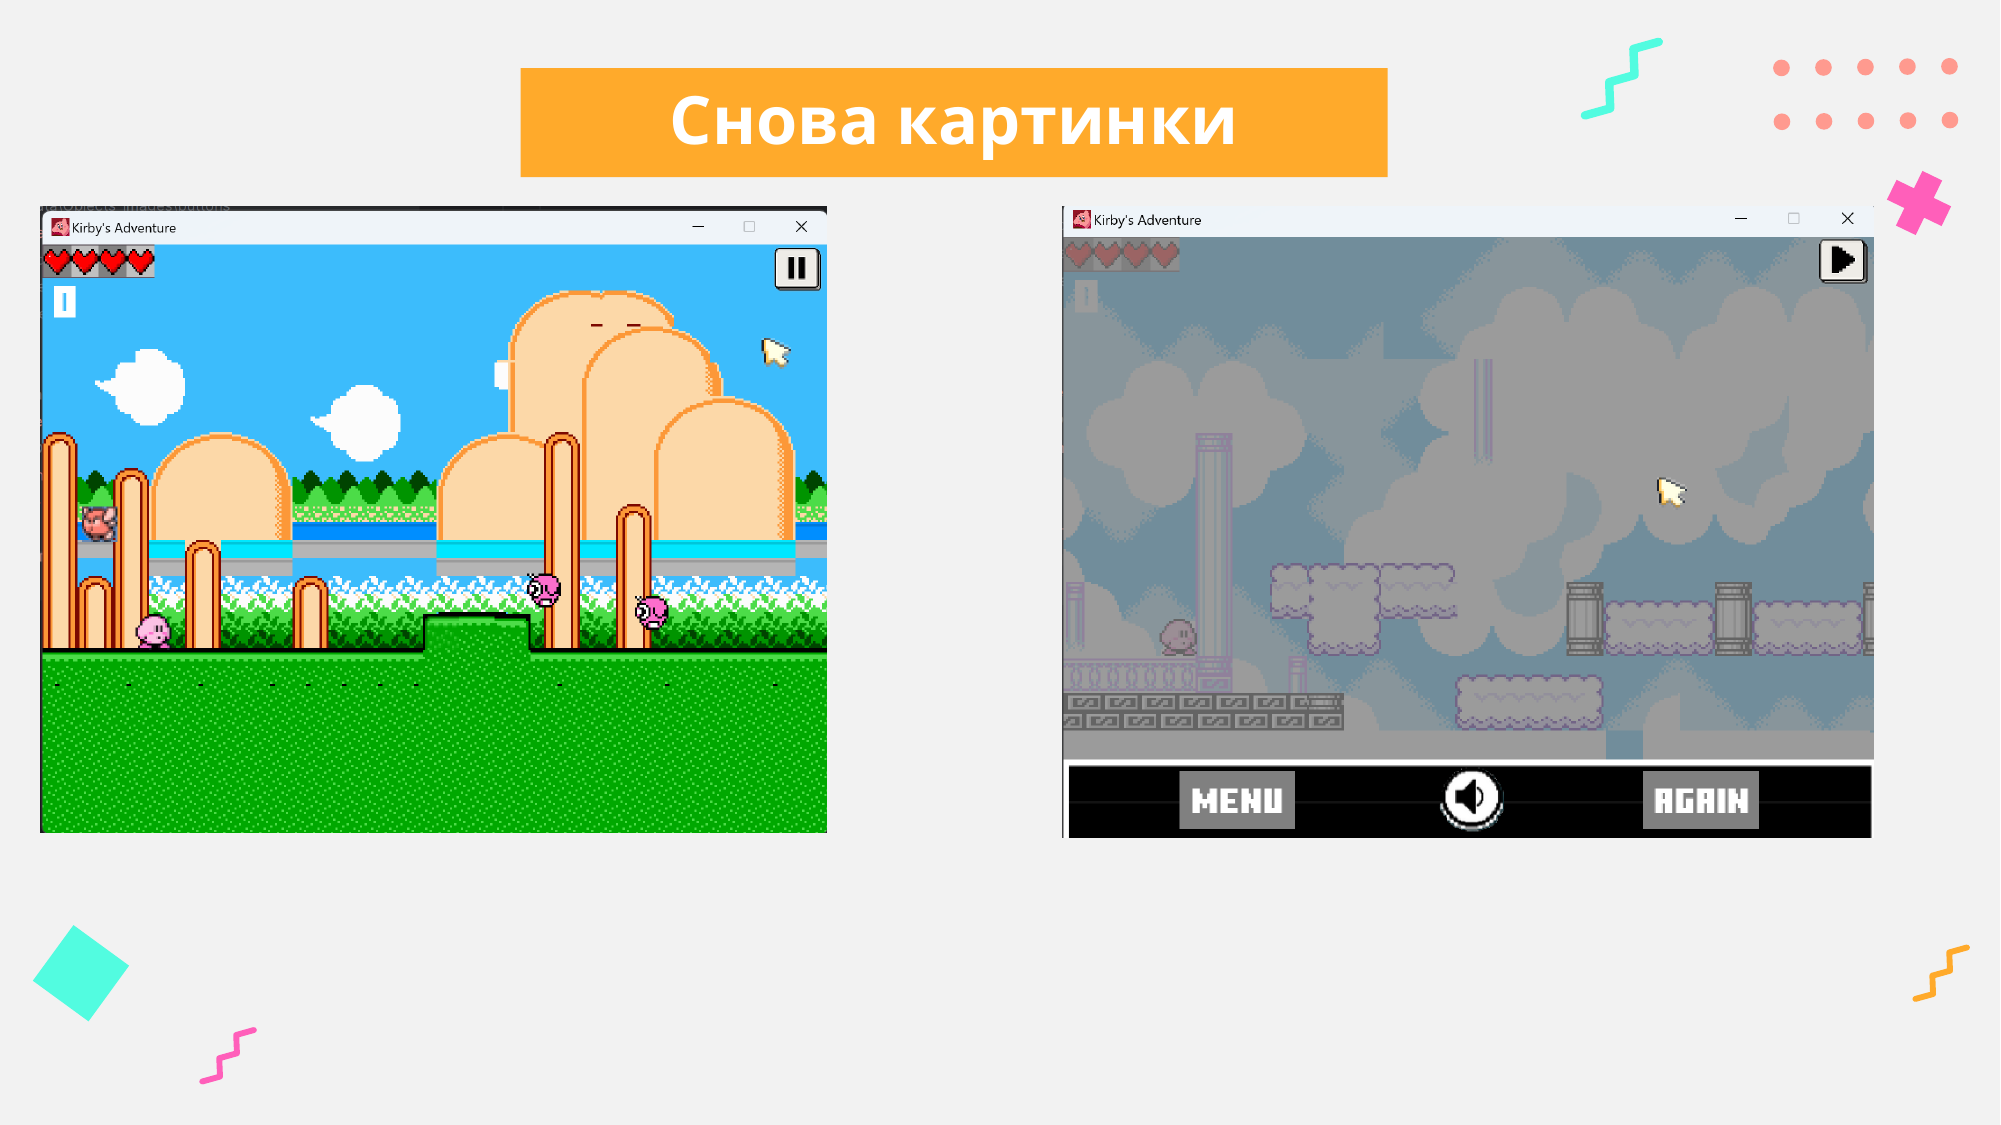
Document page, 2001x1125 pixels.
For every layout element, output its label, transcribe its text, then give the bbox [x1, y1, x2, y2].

picture [1062, 206, 1874, 838]
picture [40, 206, 827, 833]
title Снова картинки [520, 68, 1388, 178]
